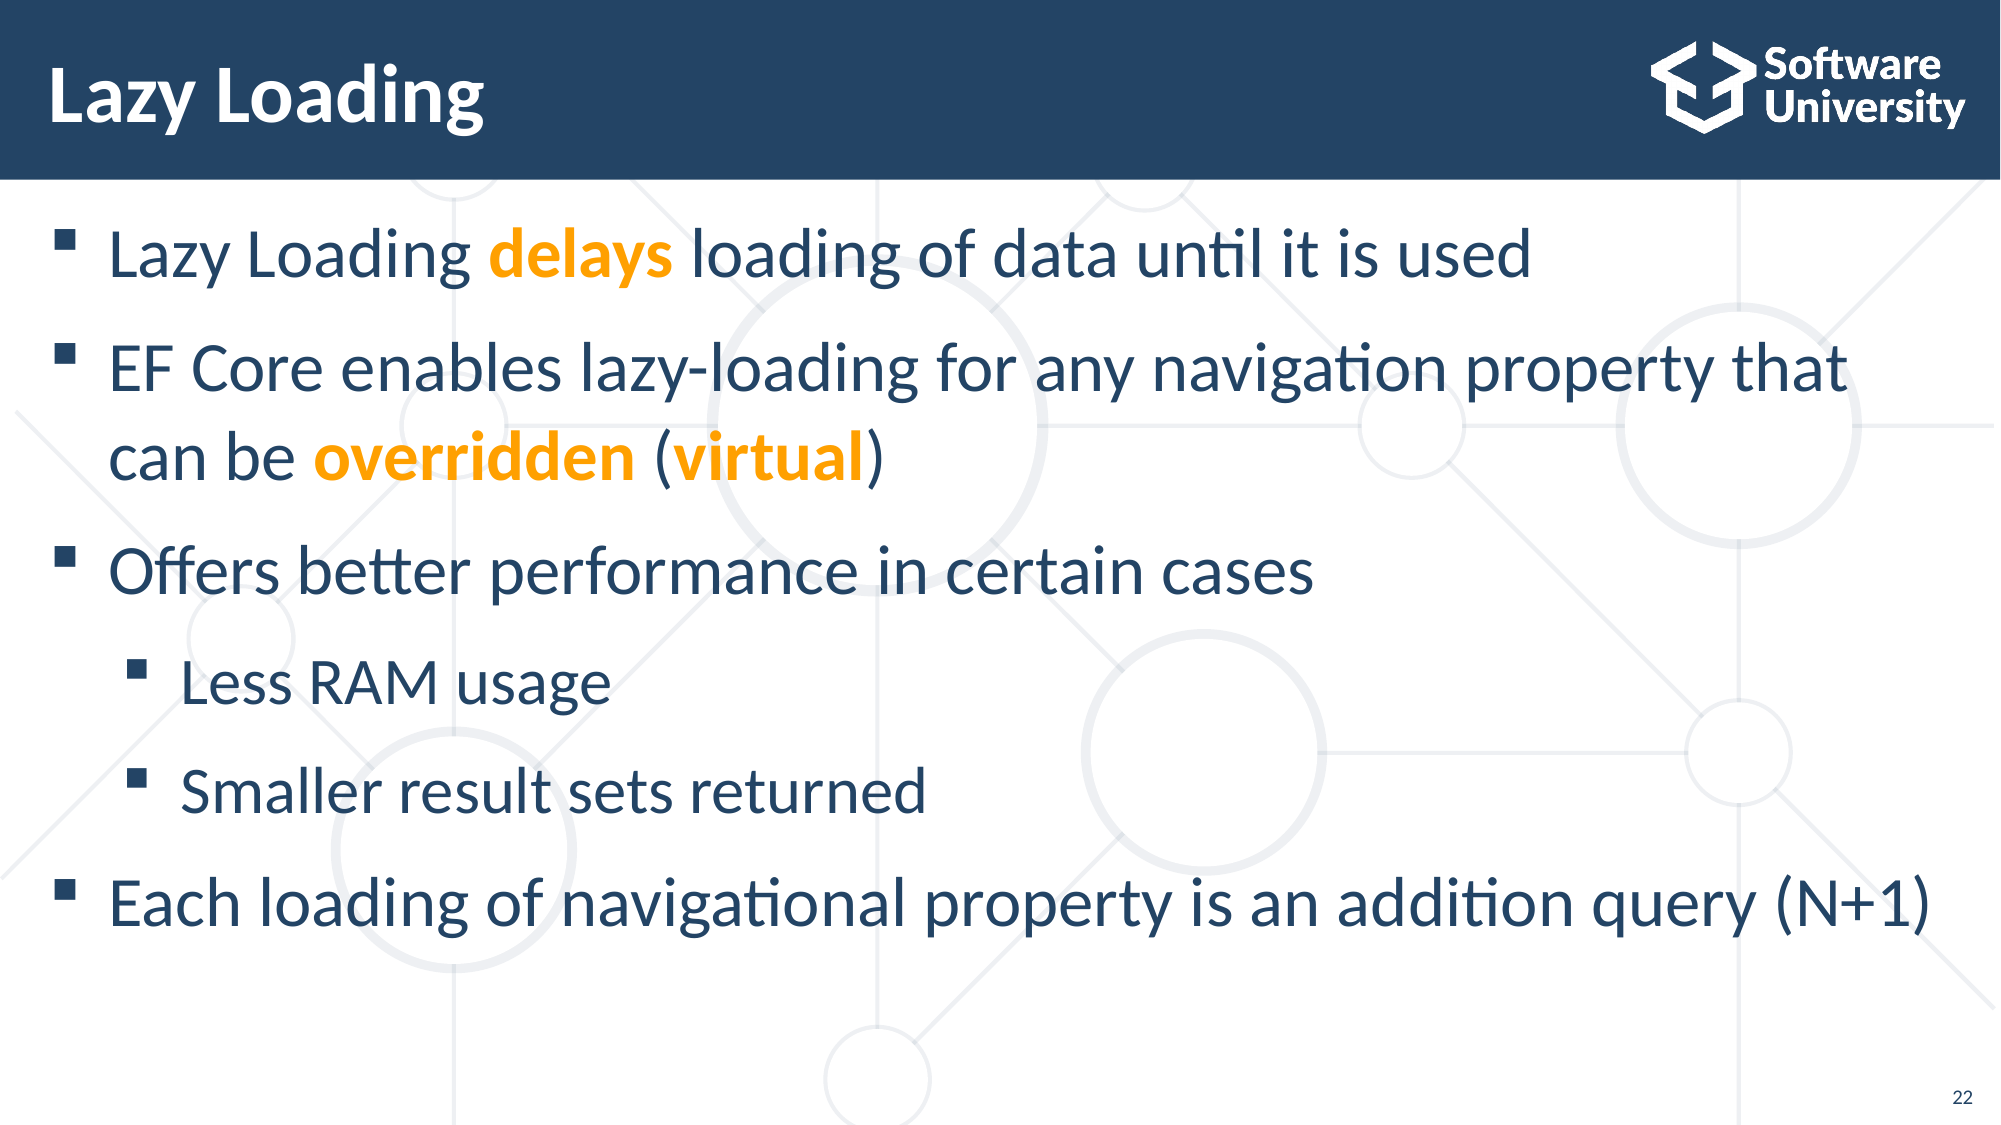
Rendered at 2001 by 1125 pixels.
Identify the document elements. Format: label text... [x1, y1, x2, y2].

slide_number 22 [1927, 1067, 1989, 1117]
picture [1651, 41, 1966, 134]
list Lazy Loading delays loading of data until it is used EF Core enables lazy-loading for any navigation property that can be overridden (virtual) Offers better performance in certain cases Less RAM usage Smaller result sets returned Each loading of navigational property is an addition query (N+1) [31, 196, 1970, 1104]
title Lazy Loading [31, 16, 1625, 162]
